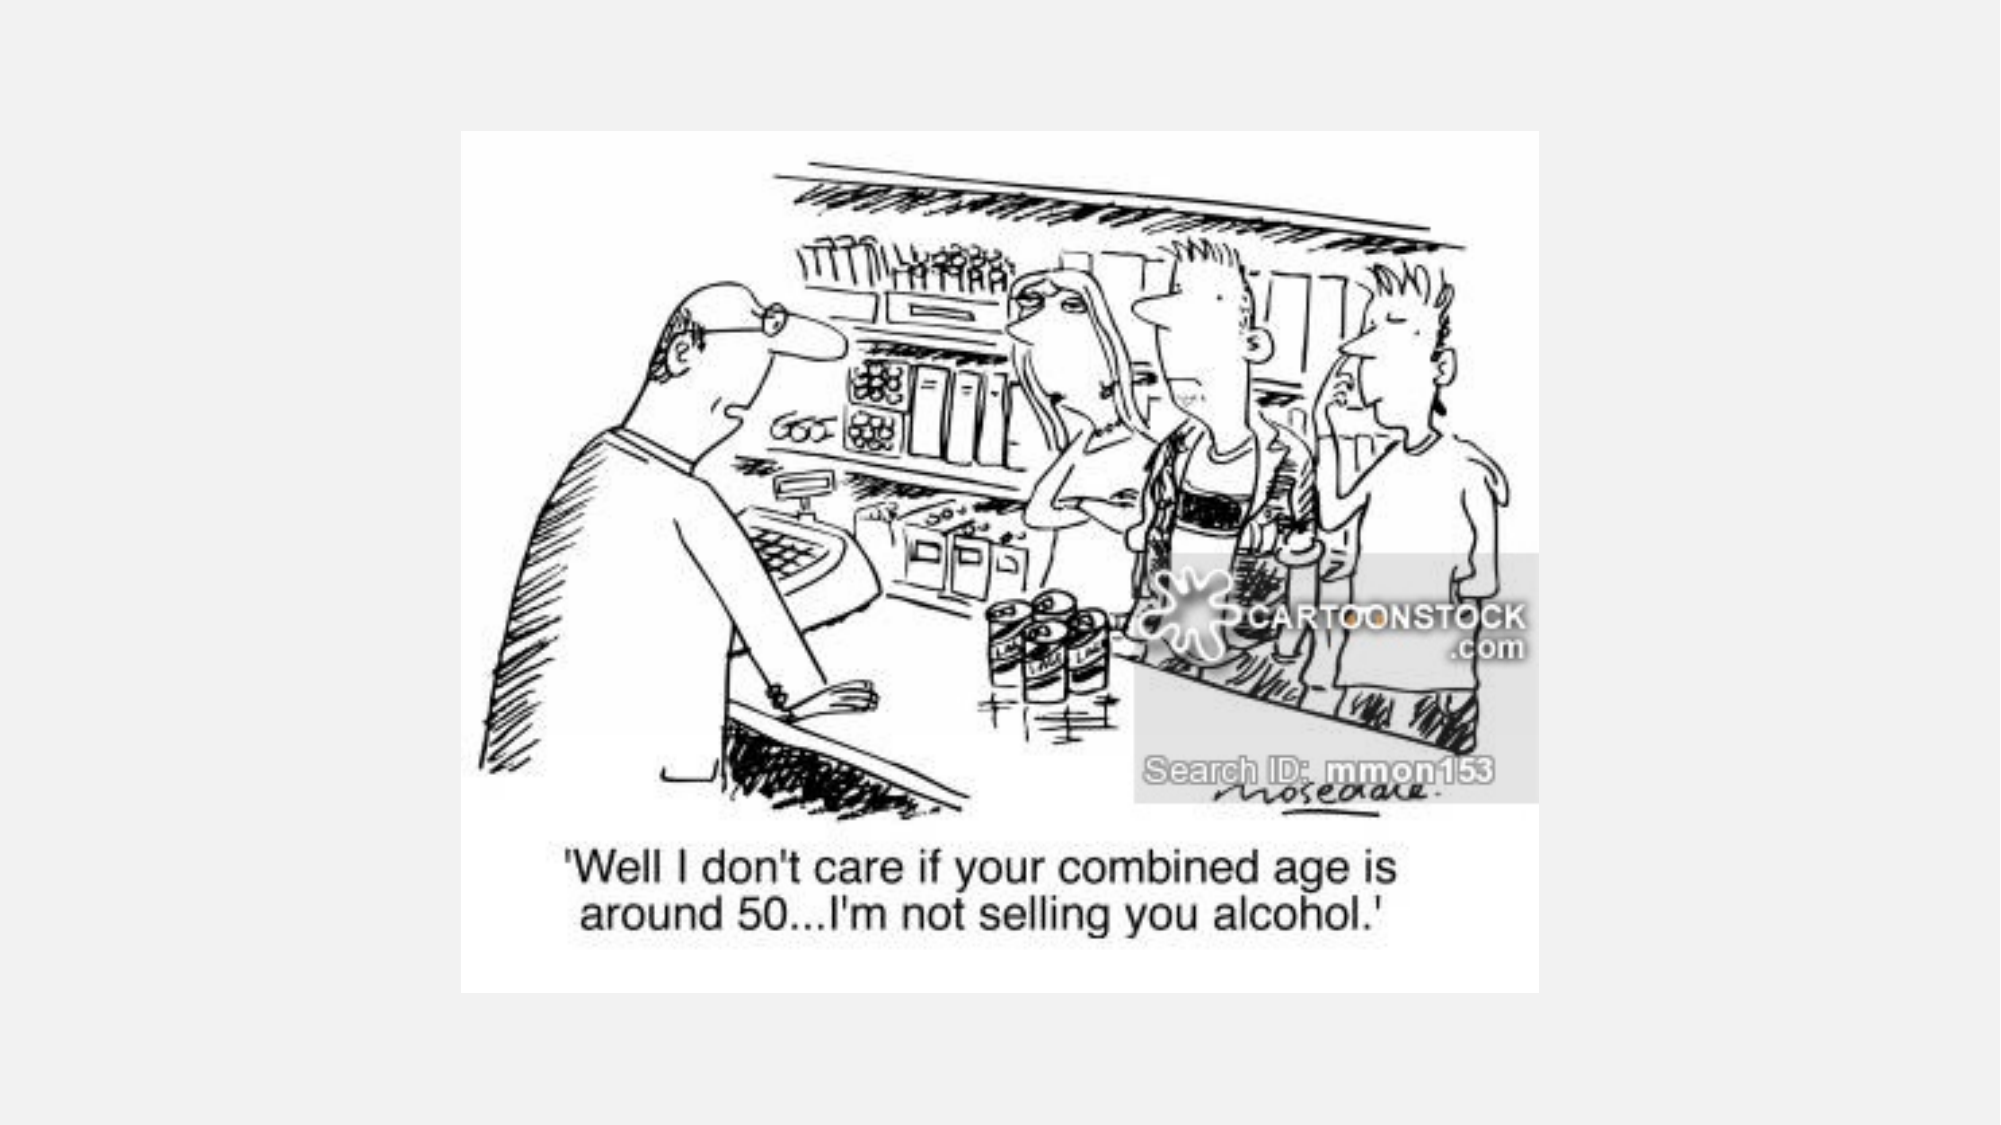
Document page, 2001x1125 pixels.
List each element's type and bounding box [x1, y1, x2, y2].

list [461, 131, 1539, 993]
